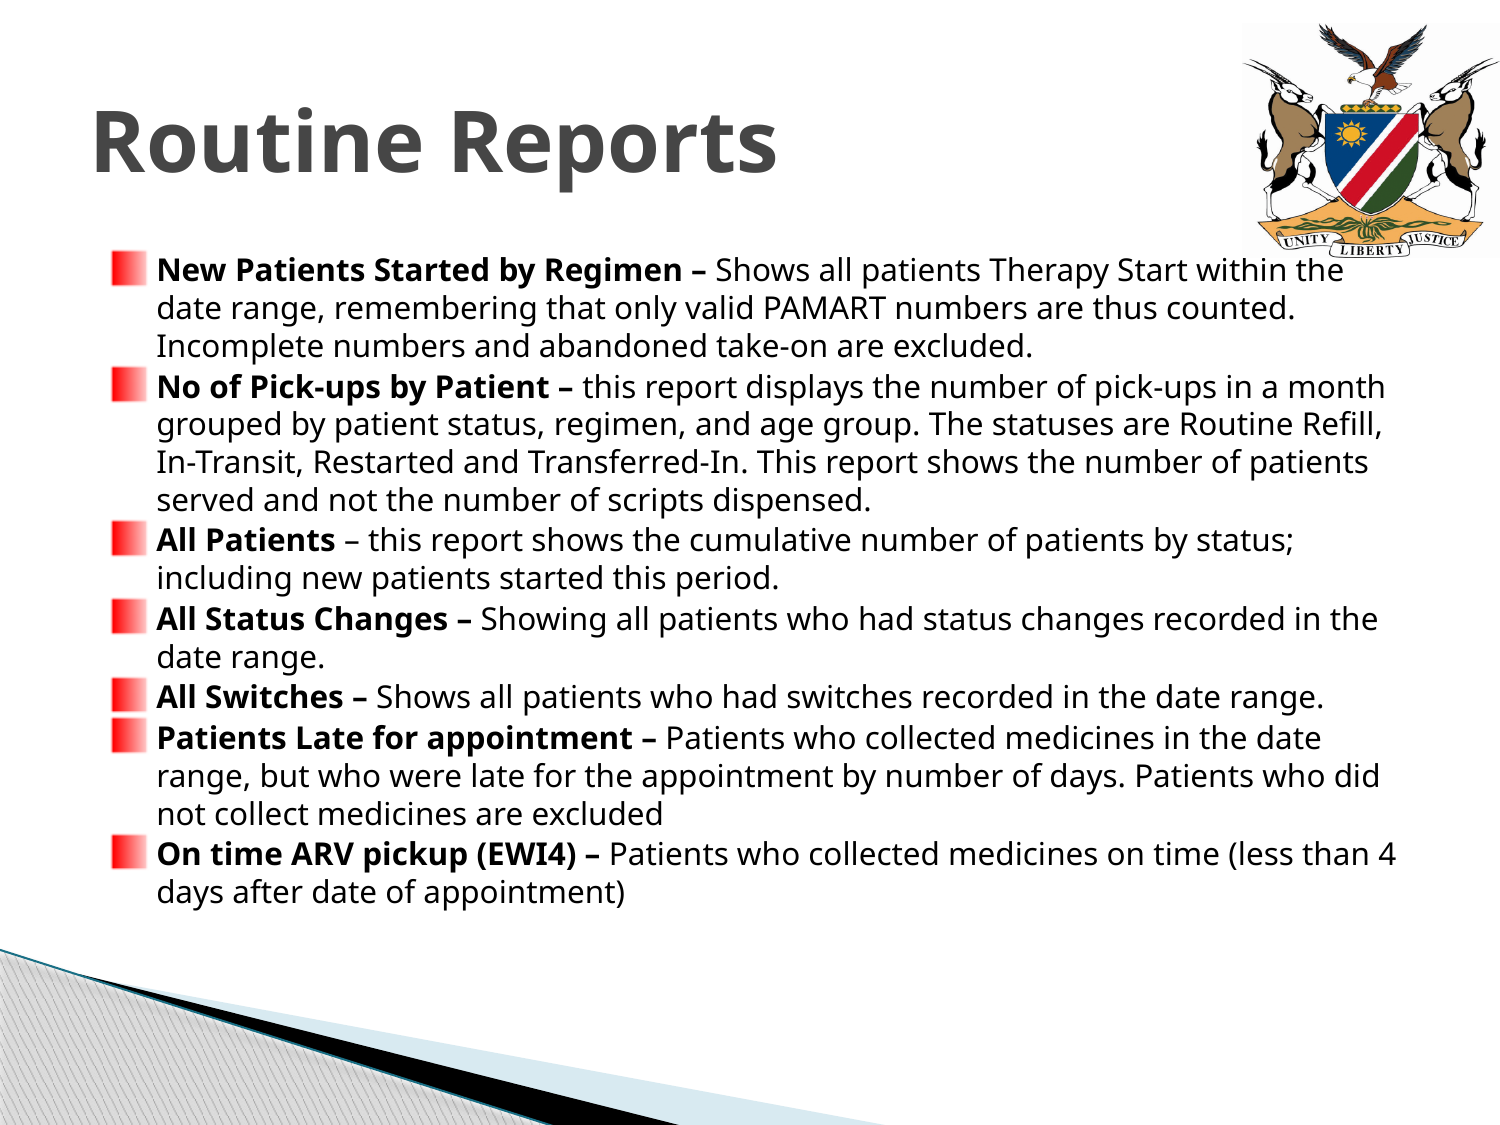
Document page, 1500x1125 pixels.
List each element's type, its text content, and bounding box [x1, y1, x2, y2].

picture [109, 675, 152, 758]
picture [109, 364, 152, 407]
list New Patients Started by Regimen – Shows all patients Therapy Start within the date range, remembering that only valid PAMART numbers are thus counted. Incomplete numbers and abandoned take-on are excluded. No of Pick-ups by Patient – this report displays the number of pick-ups in a month grouped by patient status, regimen, and age group. The statuses are Routine Refill, In-Transit, Restarted and Transferred-In. This report shows the number of patients served and not the number of scripts dispensed. All Patients – this report shows the cumulative number of patients by status; including new patients started this period. All Status Changes – Showing all patients who had status changes recorded in the date range. All Switches – Shows all patients who had switches recorded in the date range. Patients Late for appointment – Patients who collected medicines in the date range, but who were late for the appointment by number of days. Patients who did not collect medicines are excluded On time ARV pickup (EWI4) – Patients who collected medicines on time (less than 4 days after date of appointment) [75, 243, 1425, 986]
title Routine Reports [75, 45, 1236, 233]
picture [109, 832, 152, 874]
picture [109, 248, 152, 291]
picture [109, 596, 152, 639]
picture [109, 518, 152, 561]
picture [1241, 23, 1500, 259]
